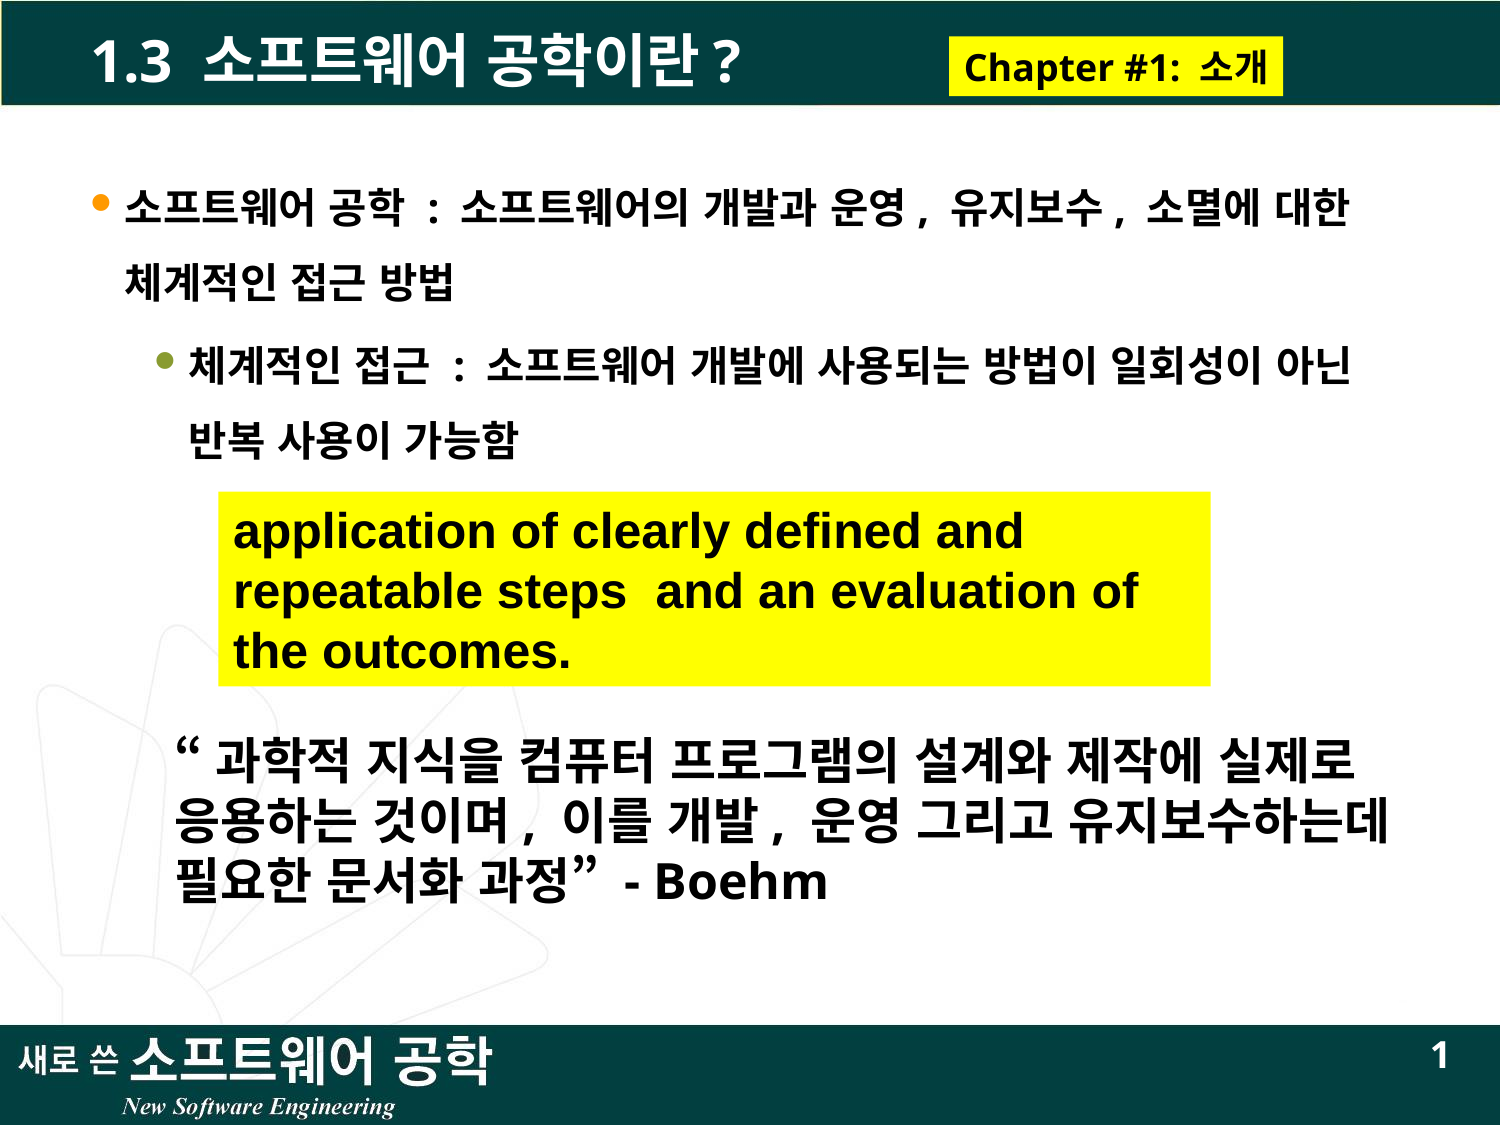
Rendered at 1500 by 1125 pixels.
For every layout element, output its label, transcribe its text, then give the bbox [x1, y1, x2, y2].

list 소프트웨어 공학 : 소프트웨어의 개발과 운영, 유지보수, 소멸에 대한 체계적인 접근 방법 체계적인 접근 : 소프트웨어 개발에 사용되는 방법이 일회성이 아닌 반복 사용이 가능함 [74, 148, 1426, 1006]
text_box Chapter #1: 소개 [949, 36, 1284, 97]
text_box 1장 [1068, 30, 1425, 91]
title 1.3 소프트웨어 공학이란? [74, 13, 1426, 106]
text_box “과학적 지식을 컴퓨터 프로그램의 설계와 제작에 실제로 응용하는 것이며, 이를 개발, 운영 그리고 유지보수하는데 필요한 문서화 과정” - Boehm [159, 722, 1425, 917]
text_box application of clearly defined and repeatable steps and an evaluation of the outcomes. [218, 491, 1211, 687]
picture [0, 0, 1500, 1125]
slide_number 1 [1115, 1022, 1467, 1102]
